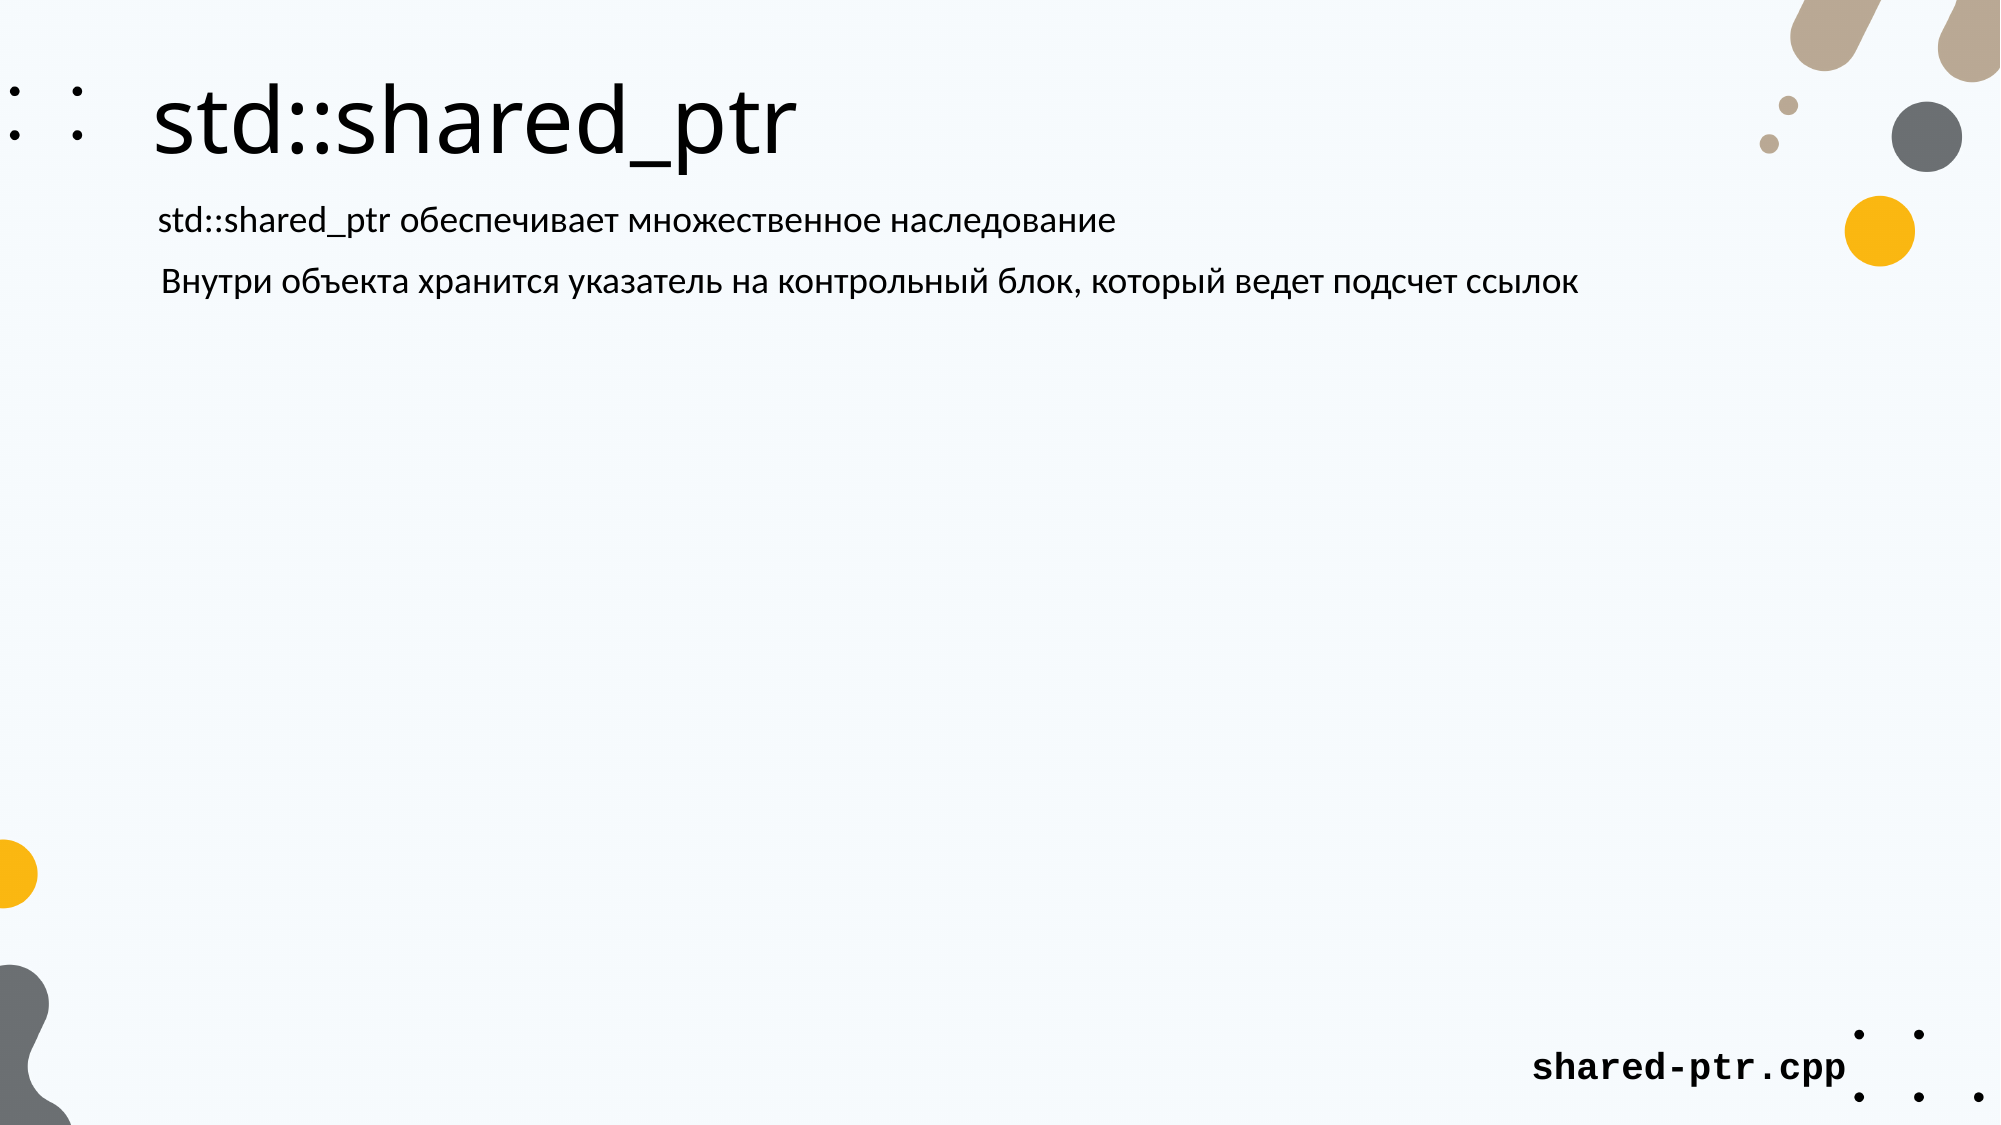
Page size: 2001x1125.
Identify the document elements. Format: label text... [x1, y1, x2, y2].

picture [0, 0, 2000, 1125]
text_box shared-ptr.cpp [1516, 1034, 1862, 1095]
text_box std::shared_ptr обеспечивает множественное наследование [143, 187, 1132, 248]
text_box Внутри объекта хранится указатель на контрольный блок, который ведет подсчет ссылок [146, 248, 1596, 308]
title std::shared_ptr [137, 59, 1863, 188]
